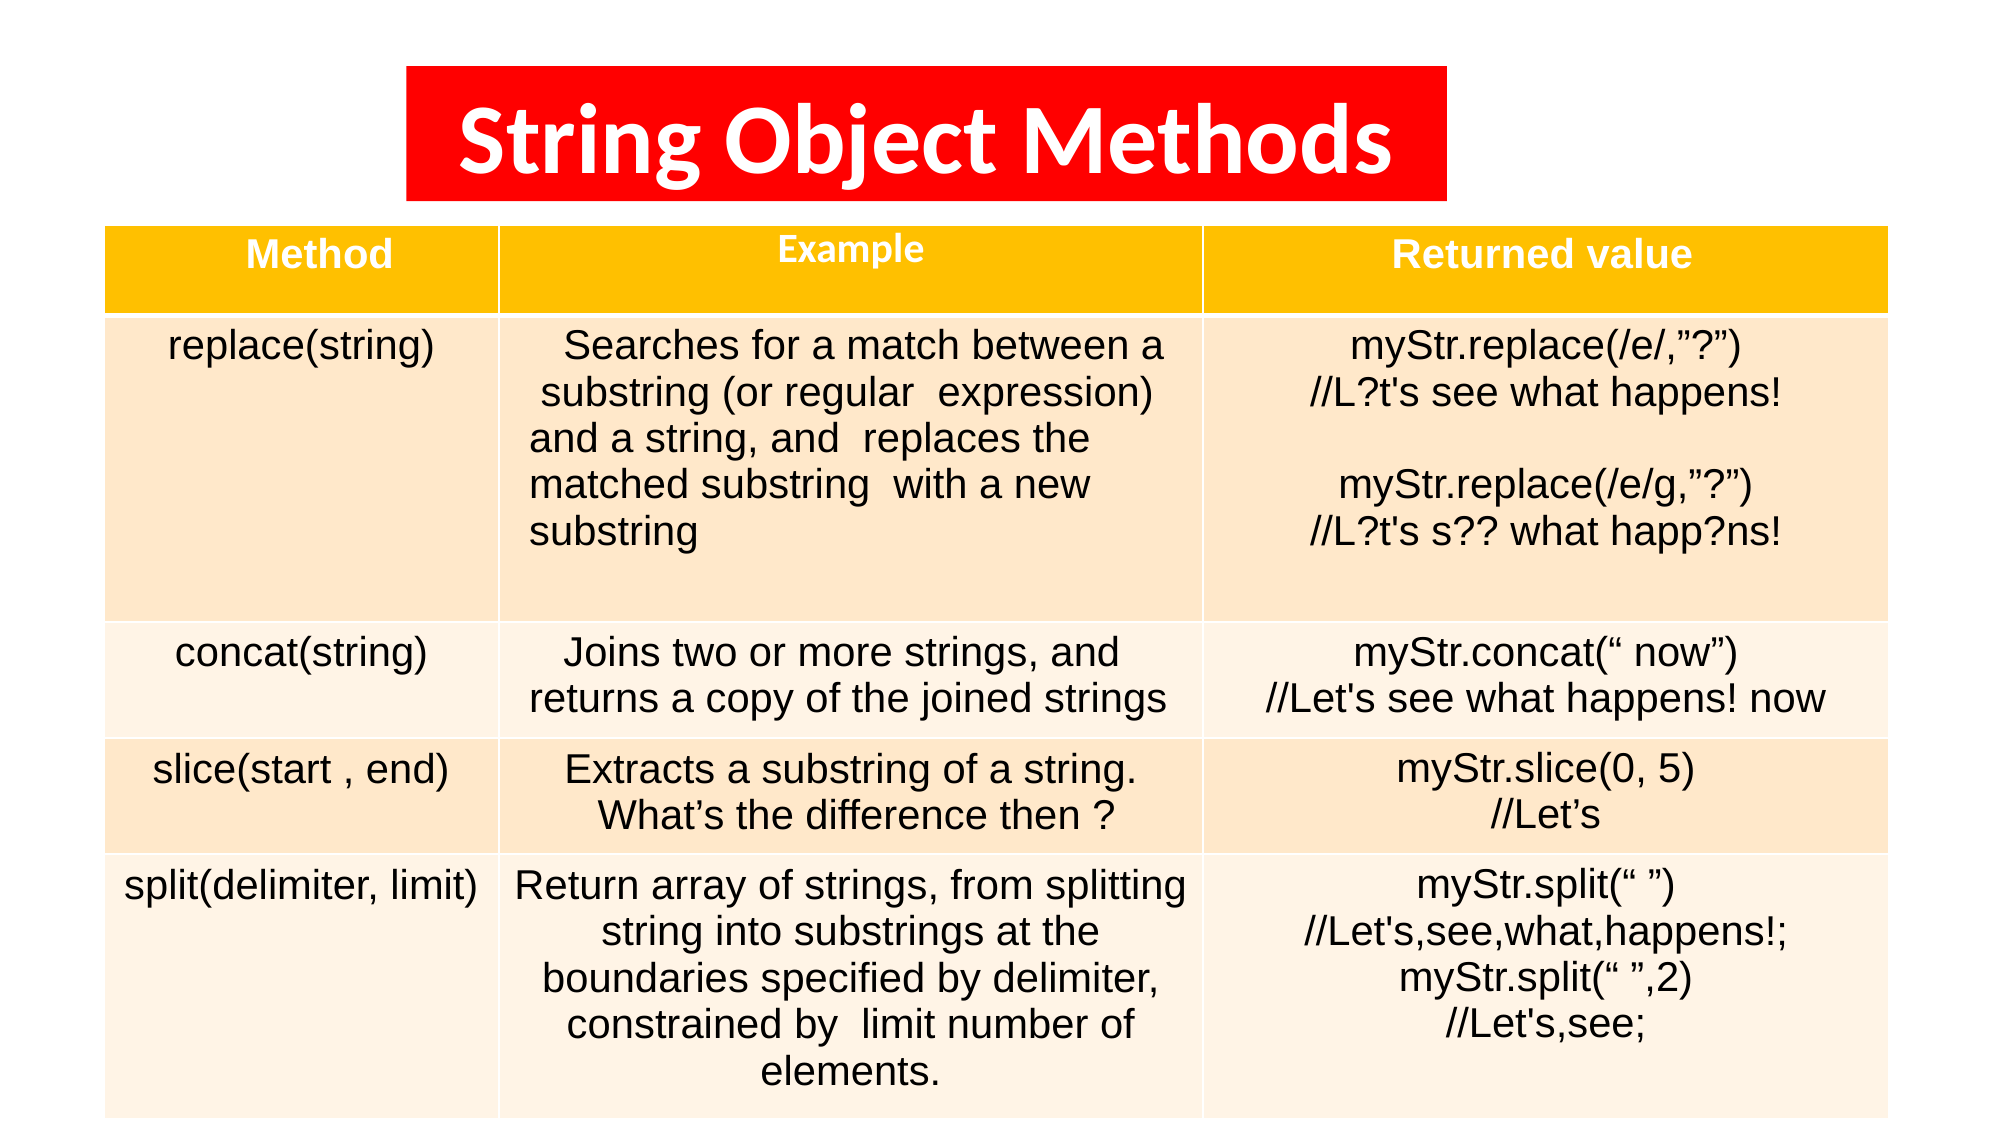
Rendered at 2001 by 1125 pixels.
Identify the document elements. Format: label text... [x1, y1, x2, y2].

table_cell myStr.concat(“ now”) //Let's see what happens! now [1204, 623, 1888, 737]
table_cell Searches for a match between a substring (or regular expression) and a string, and replaces the matched substring with a new substring [500, 318, 1202, 621]
table_header Returned value [1204, 226, 1888, 313]
table_cell concat(string) [105, 623, 498, 737]
table_cell myStr.replace(/e/,”?”) //L?t's see what happens! myStr.replace(/e/g,”?”) //L?t's s?? what happ?ns! [1204, 318, 1888, 621]
table_cell split(delimiter, limit) [105, 855, 498, 1118]
table_cell Return array of strings, from splitting string into substrings at the boundaries specified by delimiter, constrained by limit number of elements. [500, 855, 1202, 1118]
table_cell replace(string) [105, 318, 498, 621]
table_header Method [105, 226, 498, 313]
table_cell myStr.split(“ ”) //Let's,see,what,happens!; myStr.split(“ ”,2) //Let's,see; [1204, 855, 1888, 1118]
table_cell slice(start , end) [105, 739, 498, 853]
table_cell Joins two or more strings, and returns a copy of the joined strings [500, 623, 1202, 737]
table_cell myStr.slice(0, 5) //Let’s [1204, 739, 1888, 853]
table_header Example [500, 226, 1202, 313]
text_box String Object Methods [406, 66, 1447, 202]
table_cell Extracts a substring of a string. What’s the difference then ? [500, 739, 1202, 853]
